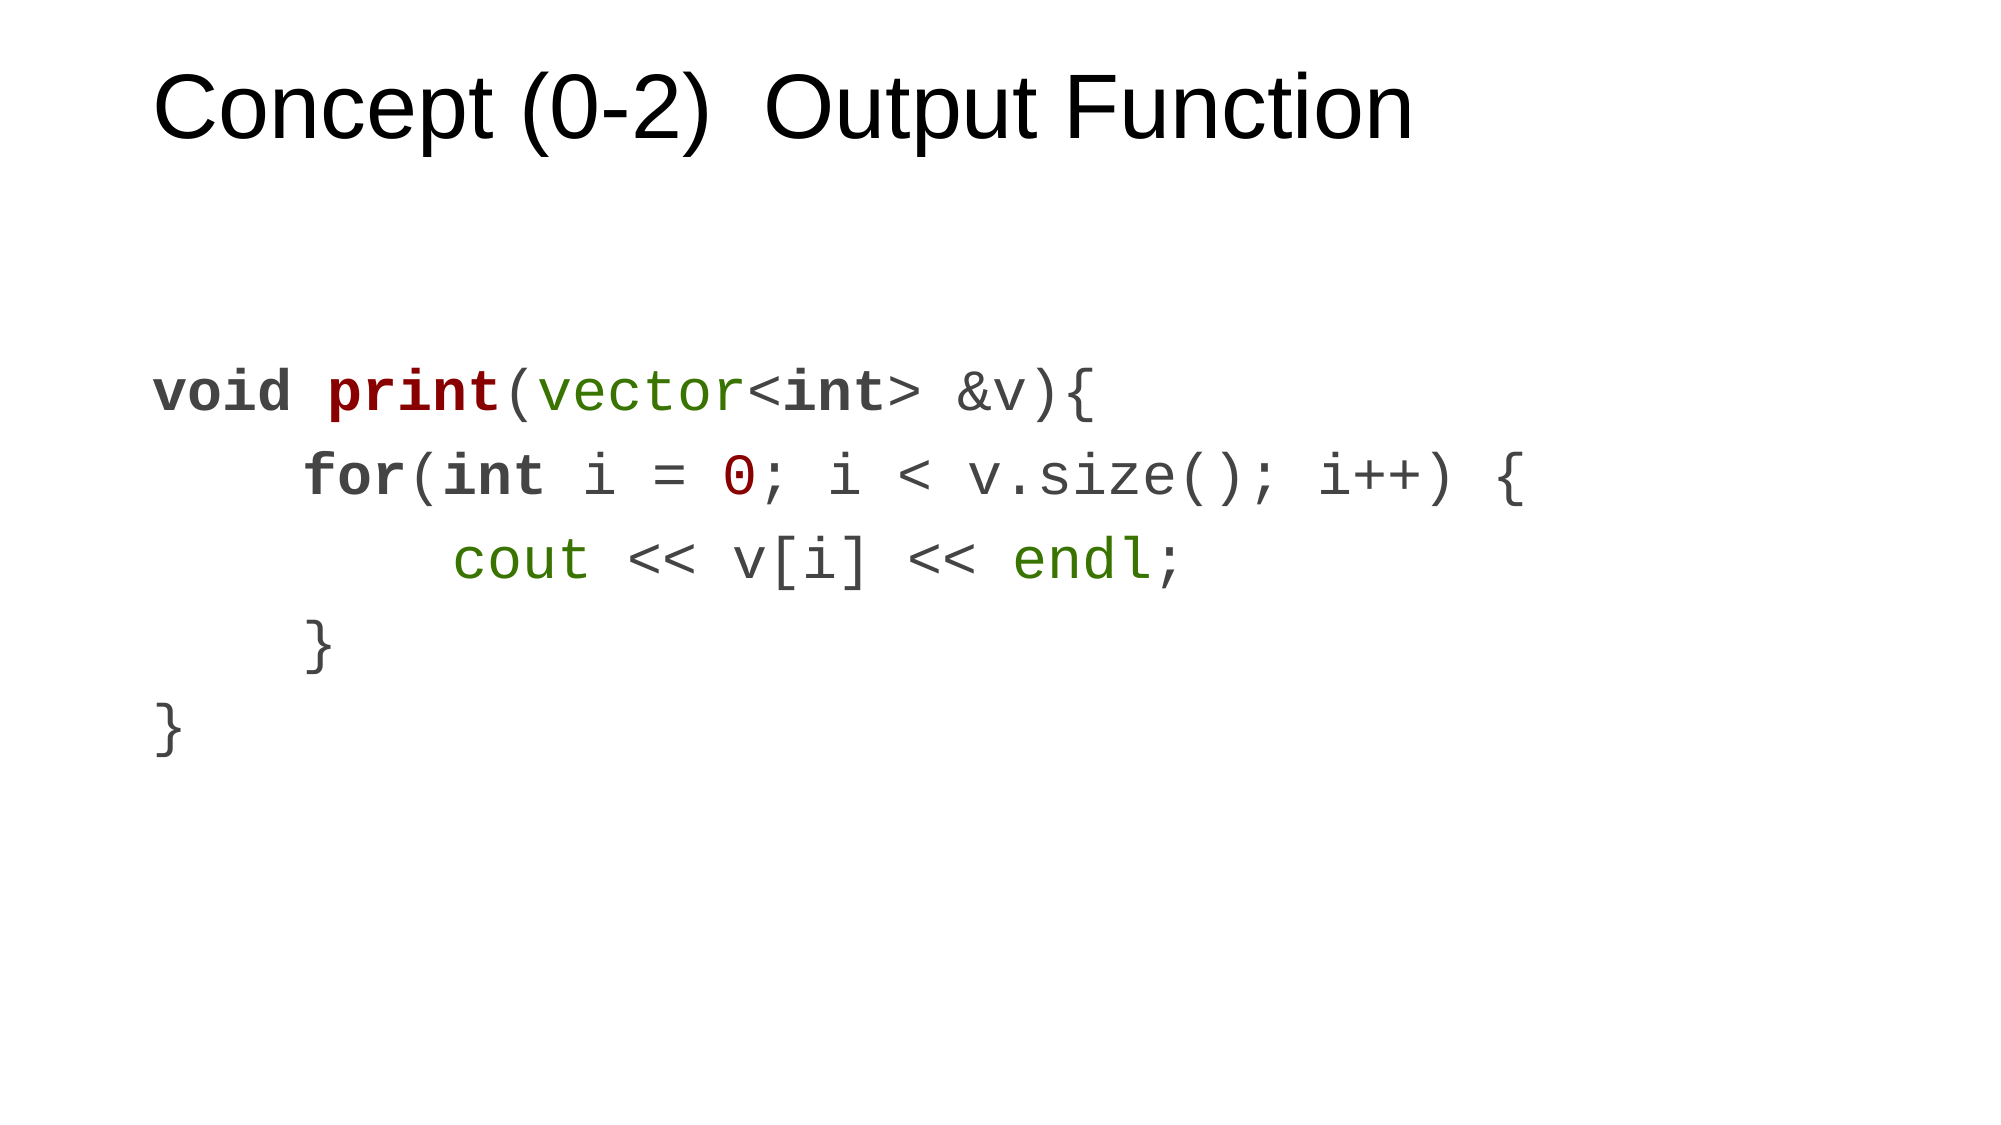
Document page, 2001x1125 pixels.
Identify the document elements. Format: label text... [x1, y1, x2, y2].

list void print(vector<int> &v){ for(int i = 0; i < v.size(); i++) { cout << v[i] << endl; } } [137, 352, 1863, 1006]
title Concept (0-2) Output Function [137, 0, 1863, 218]
